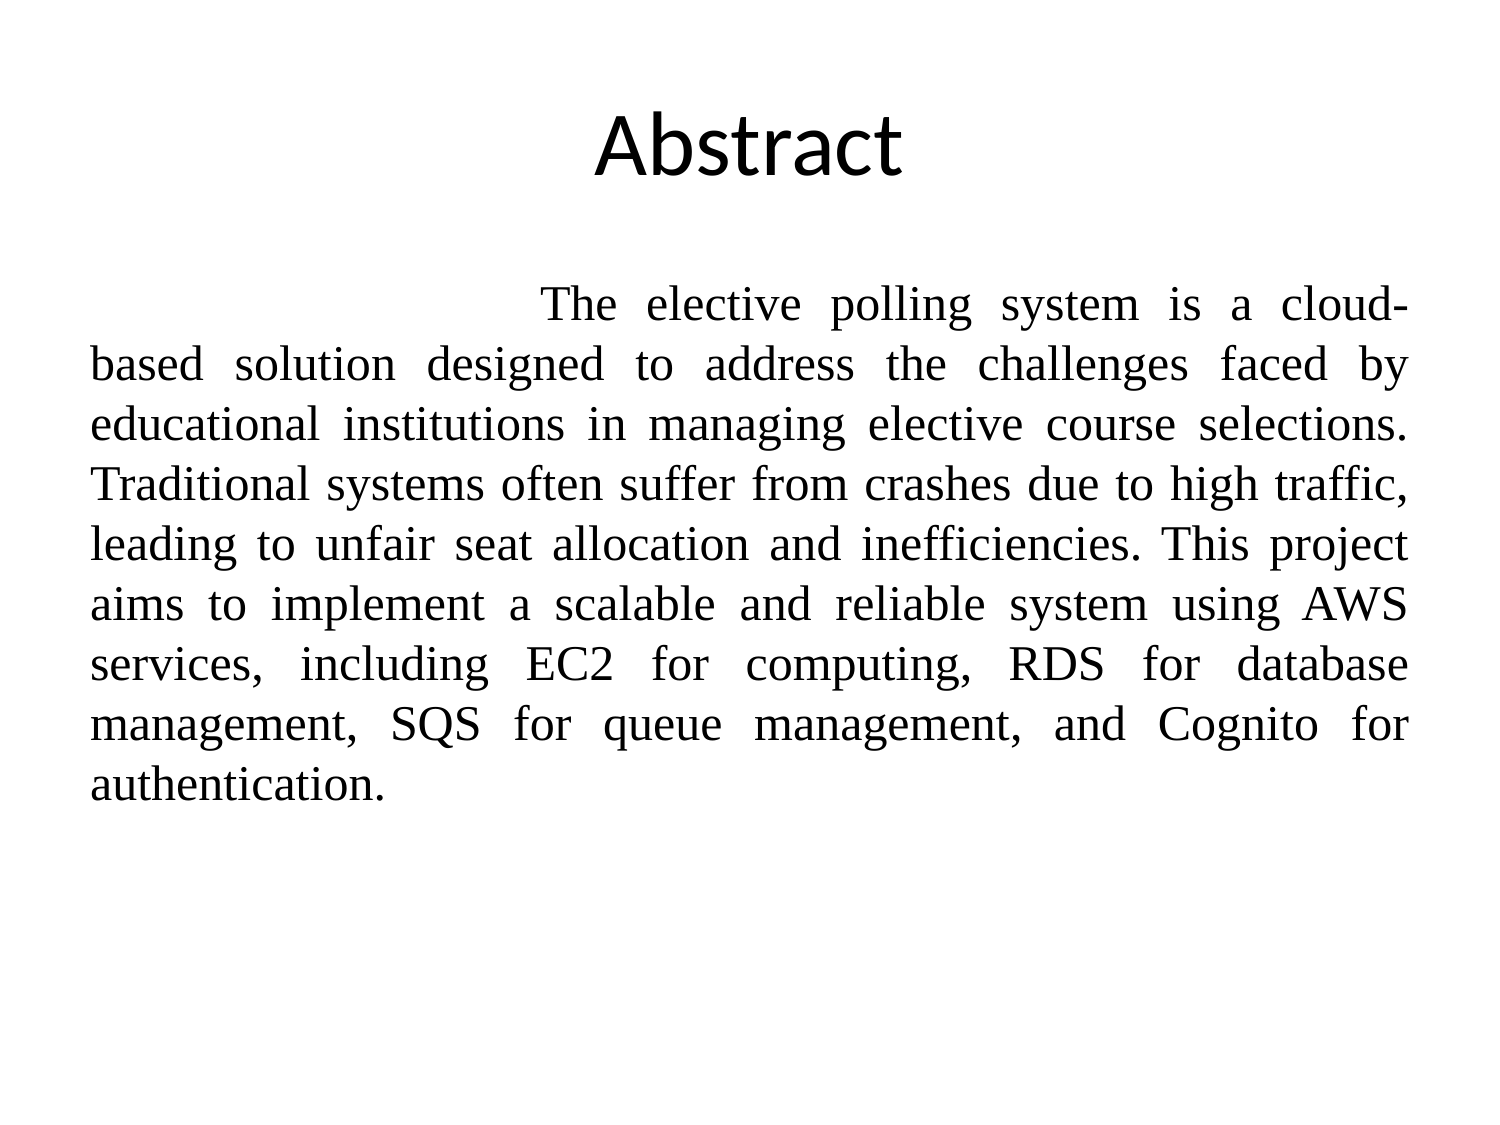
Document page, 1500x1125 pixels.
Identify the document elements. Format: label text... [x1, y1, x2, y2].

list The elective polling system is a cloud-based solution designed to address the challenges faced by educational institutions in managing elective course selections. Traditional systems often suffer from crashes due to high traffic, leading to unfair seat allocation and inefficiencies. This project aims to implement a scalable and reliable system using AWS services, including EC2 for computing, RDS for database management, SQS for queue management, and Cognito for authentication. [75, 262, 1425, 1005]
title Abstract [75, 45, 1425, 233]
